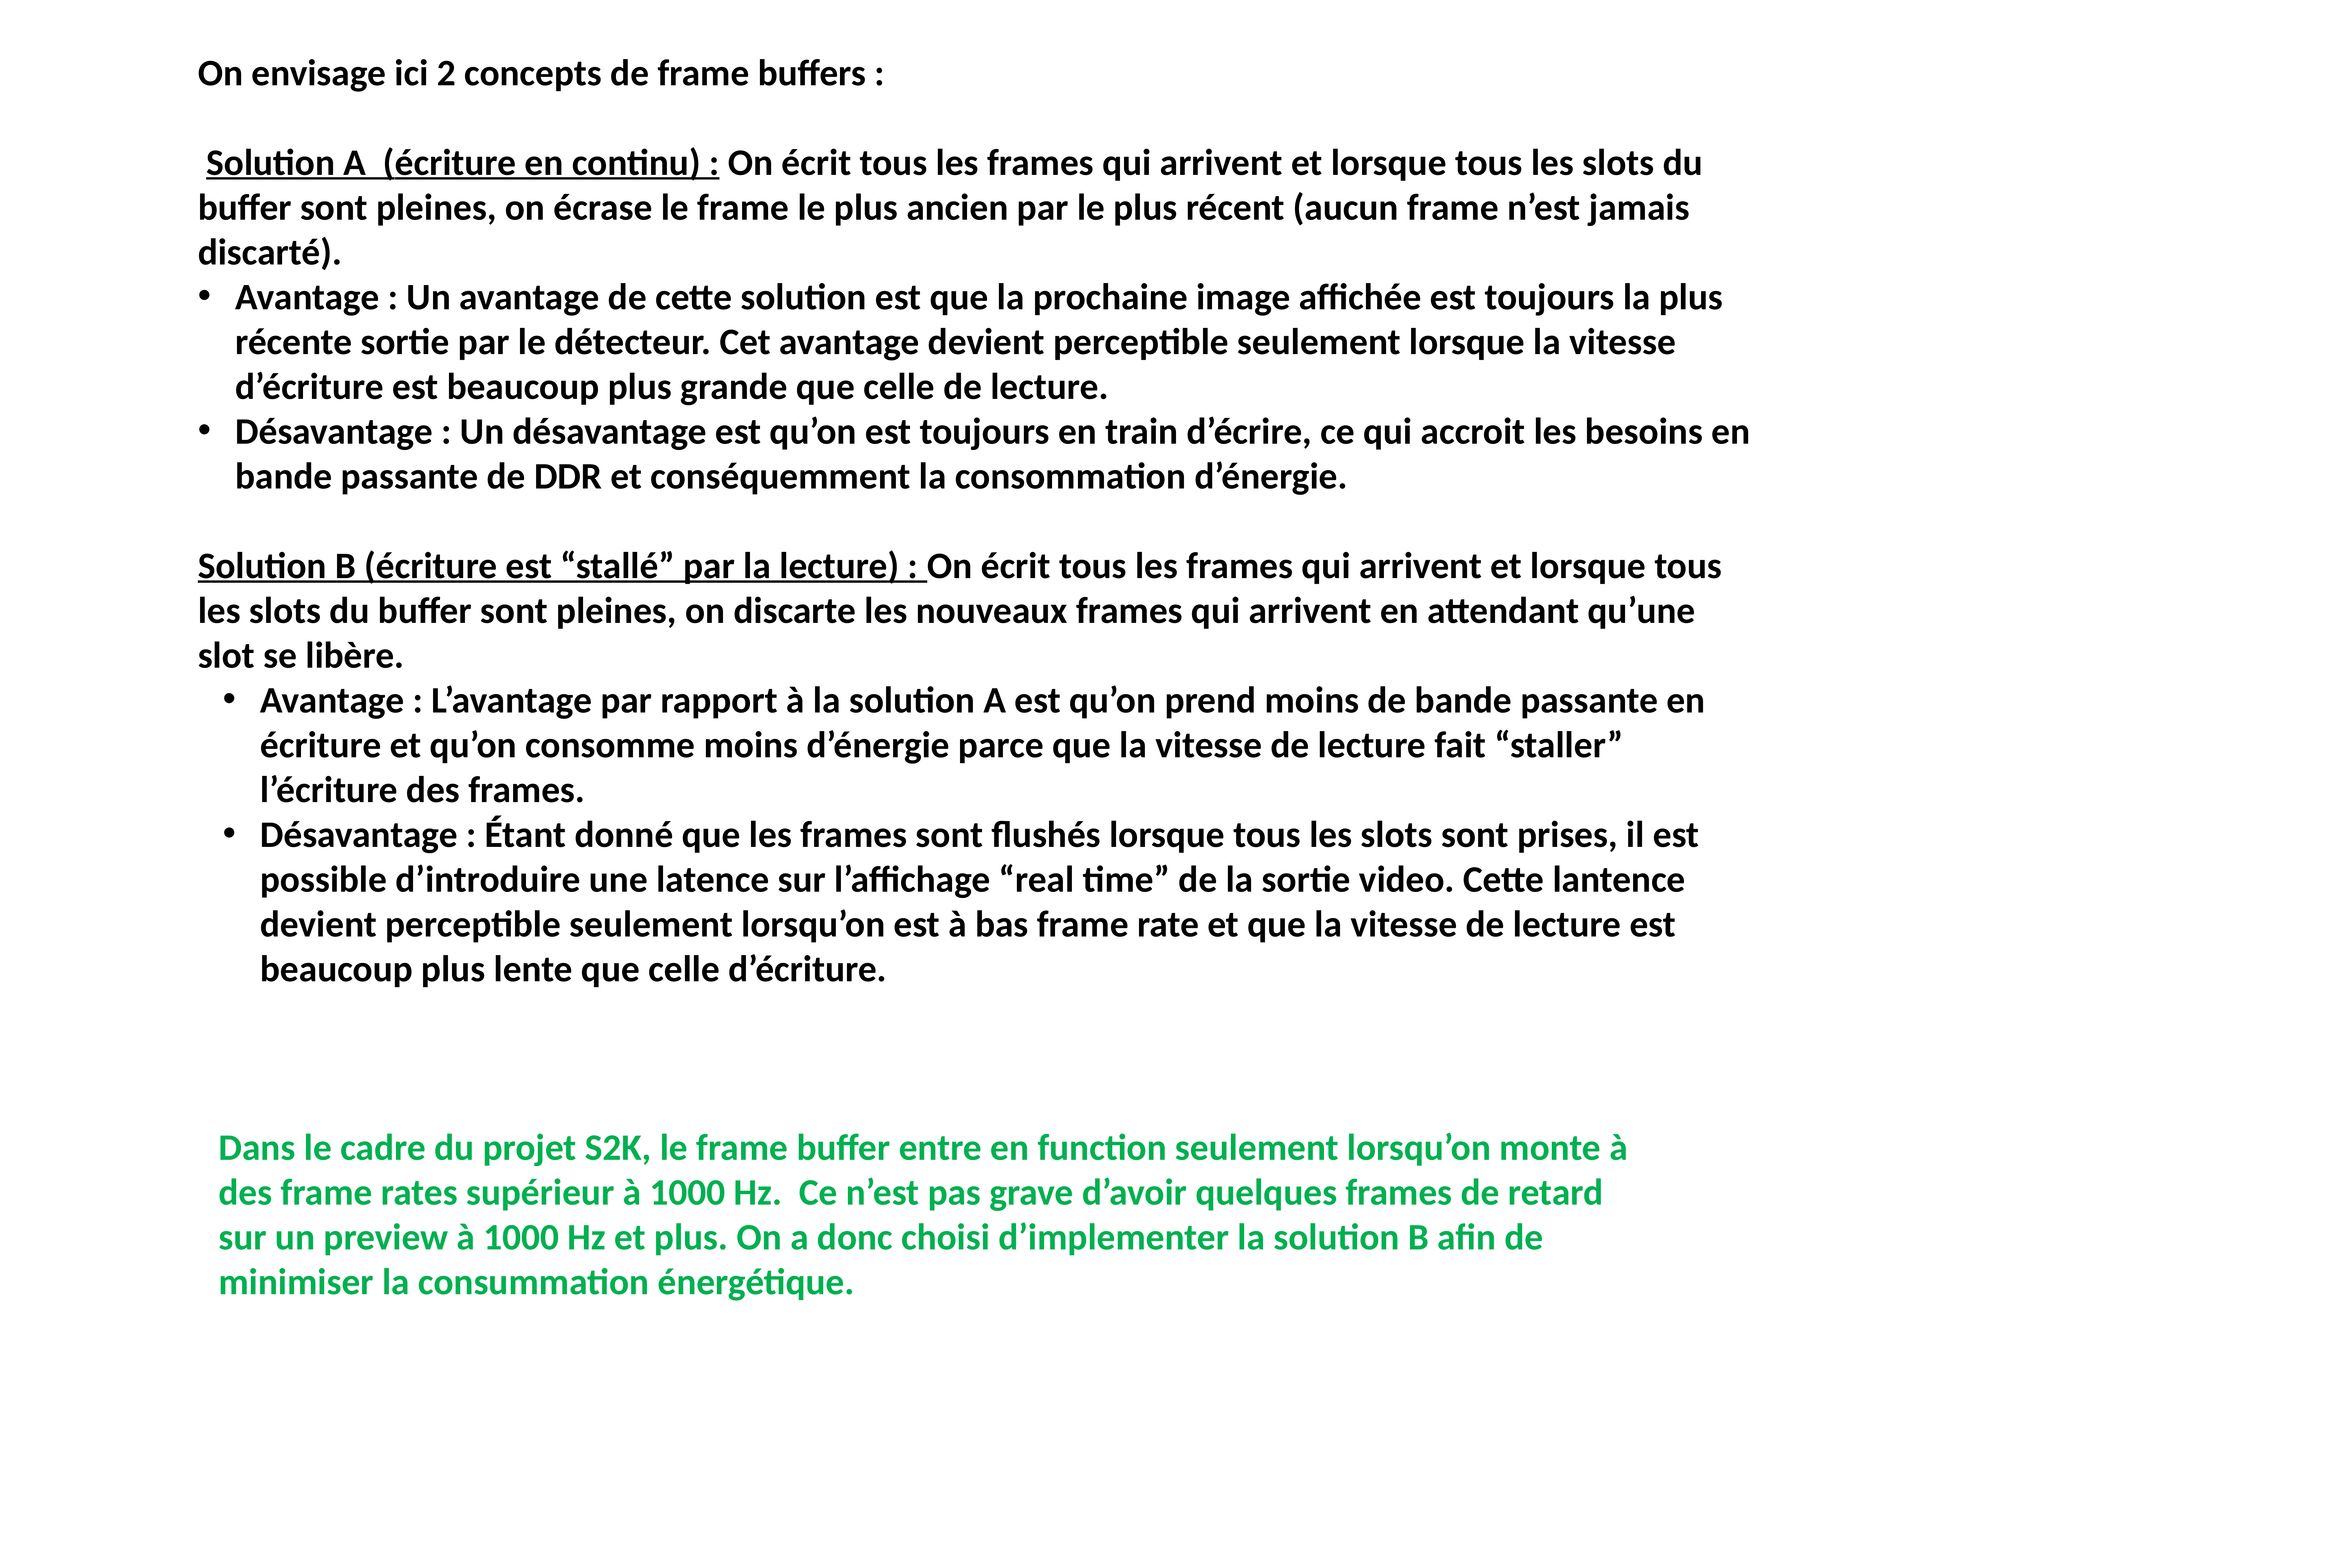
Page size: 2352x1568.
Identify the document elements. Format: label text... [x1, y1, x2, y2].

text_box Dans le cadre du projet S2K, le frame buffer entre en function seulement lorsqu’on monte à des frame rates supérieur à 1000 Hz. Ce n’est pas grave d’avoir quelques frames de retard sur un preview à 1000 Hz et plus. On a donc choisi d’implementer la solution B afin de minimiser la consummation énergétique. [213, 1120, 1637, 1305]
text_box On envisage ici 2 concepts de frame buffers : Solution A (écriture en continu) : On écrit tous les frames qui arrivent et lorsque tous les slots du buffer sont pleines, on écrase le frame le plus ancien par le plus récent (aucun frame n’est jamais discarté). Avantage : Un avantage de cette solution est que la prochaine image affichée est toujours la plus récente sortie par le détecteur. Cet avantage devient perceptible seulement lorsque la vitesse d’écriture est beaucoup plus grande que celle de lecture. Désavantage : Un désavantage est qu’on est toujours en train d’écrire, ce qui accroit les besoins en bande passante de DDR et conséquemment la consommation d’énergie. Solution B (écriture est “stallé” par la lecture) : On écrit tous les frames qui arrivent et lorsque tous les slots du buffer sont pleines, on discarte les nouveaux frames qui arrivent en attendant qu’une slot se libère. Avantage : L’avantage par rapport à la solution A est qu’on prend moins de bande passante en écriture et qu’on consomme moins d’énergie parce que la vitesse de lecture fait “staller” l’écriture des frames. Désavantage : Étant donné que les frames sont flushés lorsque tous les slots sont prises, il est possible d’introduire une latence sur l’affichage “real time” de la sortie video. Cette lantence devient perceptible seulement lorsqu’on est à bas frame rate et que la vitesse de lecture est beaucoup plus lente que celle d’écriture. [193, 45, 1767, 991]
